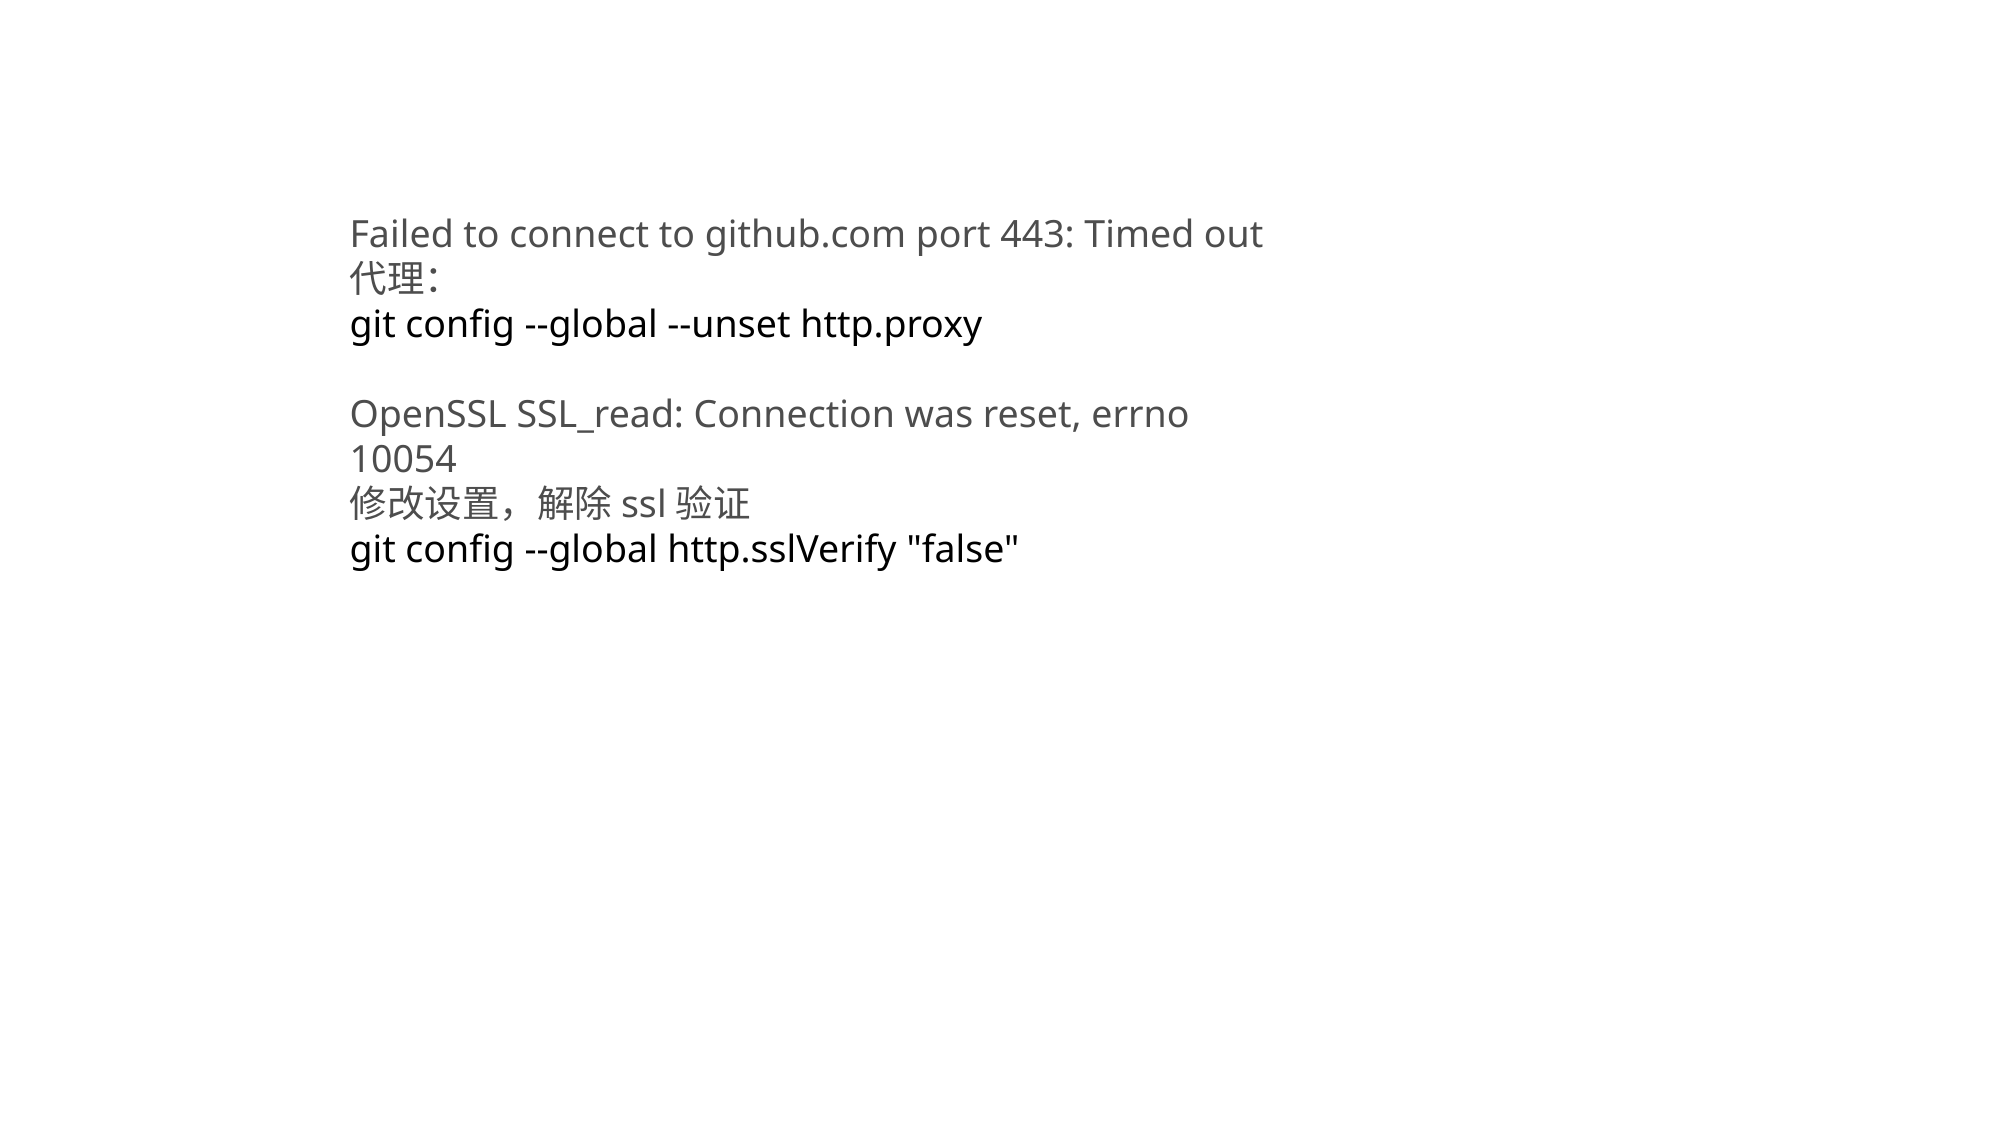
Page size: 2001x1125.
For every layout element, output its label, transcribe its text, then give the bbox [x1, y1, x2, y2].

text_box Failed to connect to github.com port 443: Timed out 代理： git config --global --unset http.proxy OpenSSL SSL_read: Connection was reset, errno 10054 修改设置，解除ssl验证 git config --global http.sslVerify "false" [334, 202, 1310, 578]
